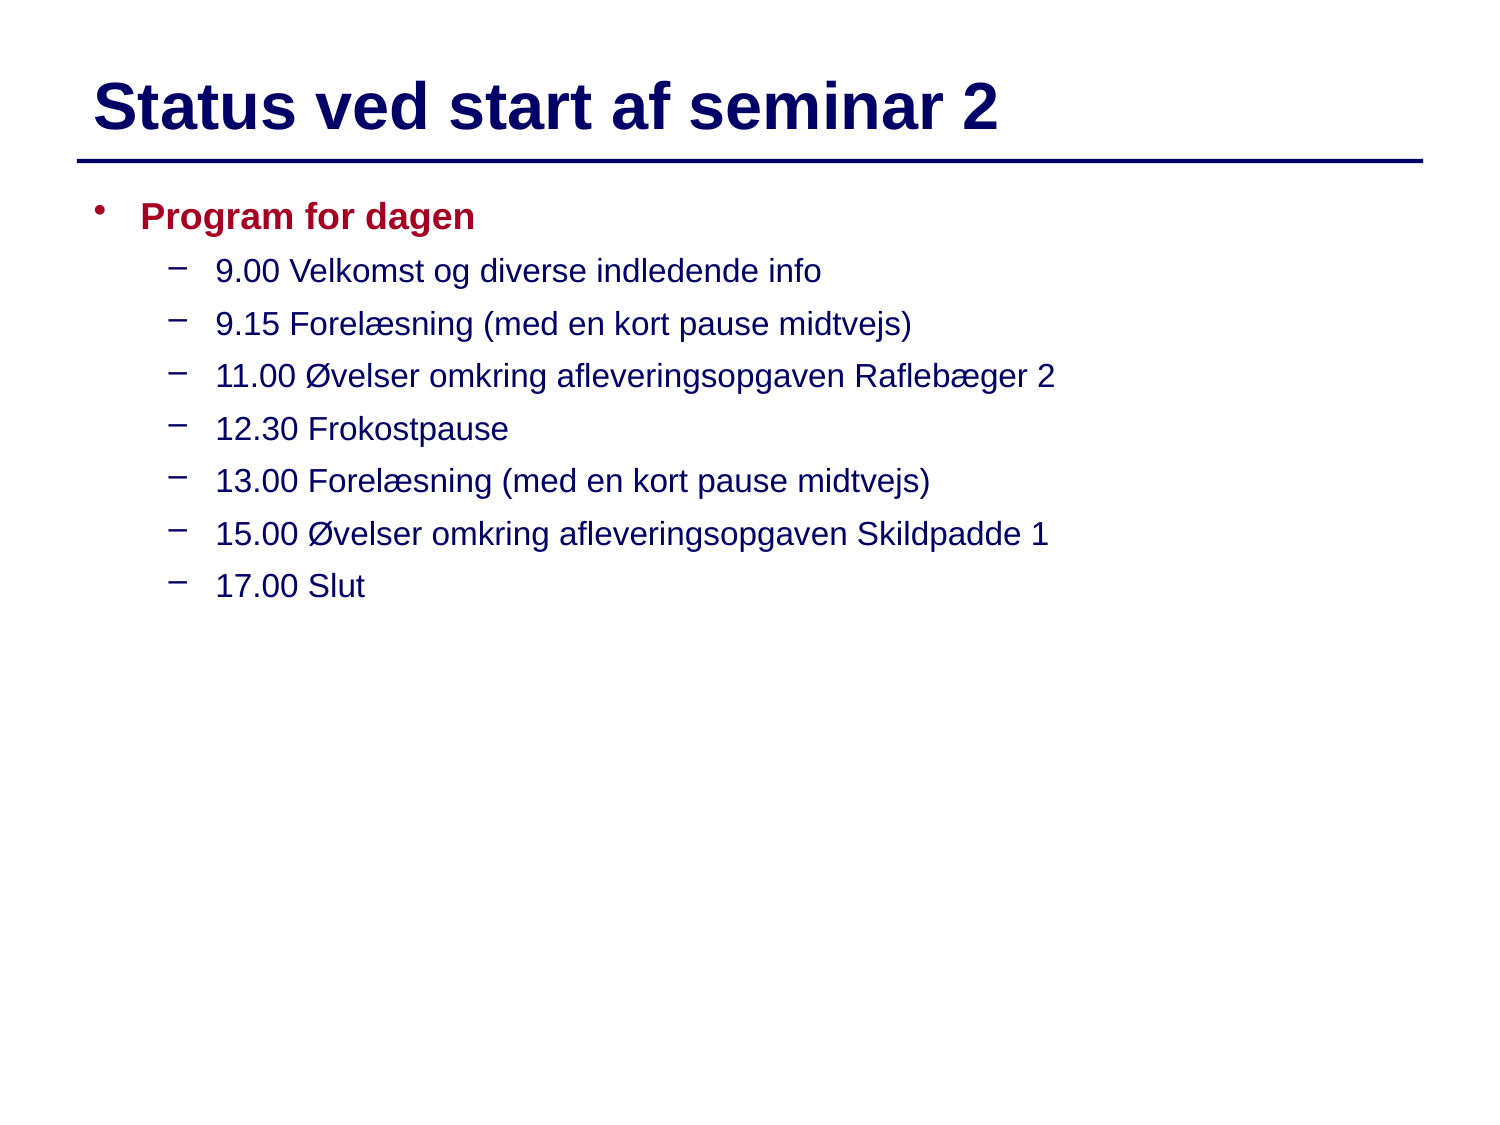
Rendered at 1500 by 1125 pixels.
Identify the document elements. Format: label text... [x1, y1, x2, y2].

text_box Status ved start af seminar 2 [78, 47, 1483, 159]
text_box Program for dagen 9.00 Velkomst og diverse indledende info 9.15 Forelæsning (med en kort pause midtvejs) 11.00 Øvelser omkring afleveringsopgaven Raflebæger 2 12.30 Frokostpause 13.00 Forelæsning (med en kort pause midtvejs) 15.00 Øvelser omkring afleveringsopgaven Skildpadde 1 17.00 Slut [78, 184, 1199, 693]
